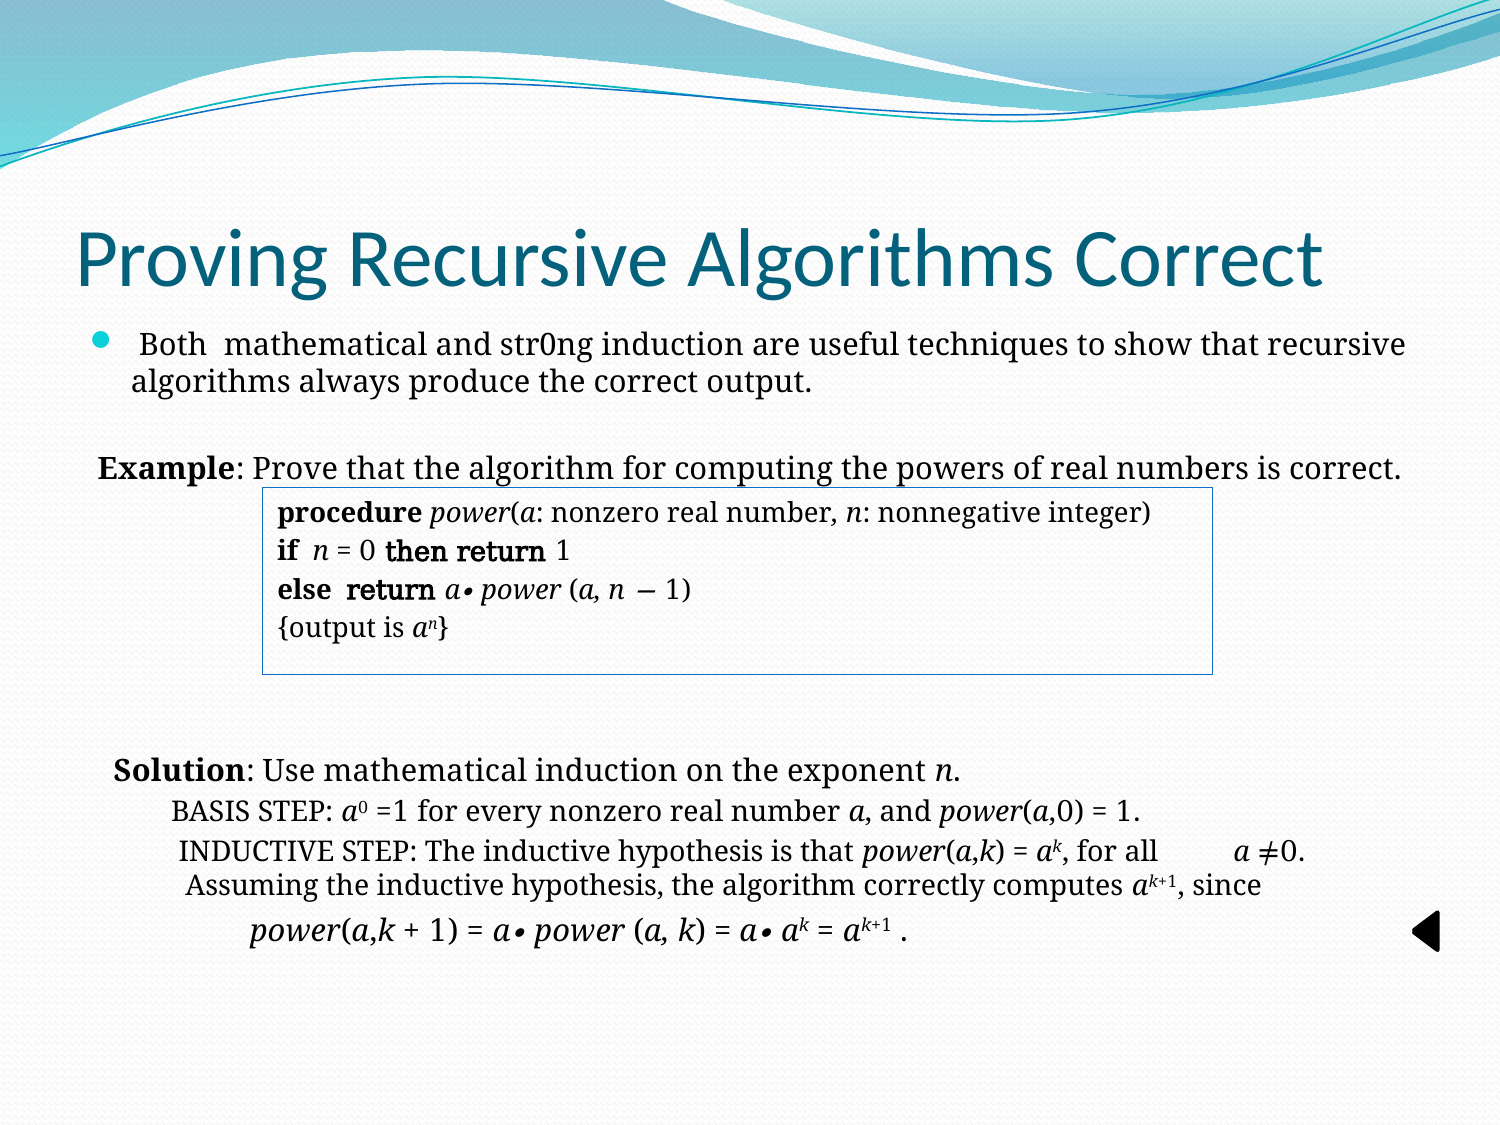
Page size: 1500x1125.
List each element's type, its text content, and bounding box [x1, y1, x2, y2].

text_box procedure power(a: nonzero real number, n: nonnegative integer) if n = 0 then return 1 else return a∙ power (a, n − 1) {output is an} [262, 487, 1213, 675]
title Proving Recursive Algorithms Correct [75, 115, 1425, 303]
text_box −2 . [1410, 910, 1440, 952]
list Both mathematical and str0ng induction are useful techniques to show that recursive algorithms always produce the correct output. Example: Prove that the algorithm for computing the powers of real numbers is correct. Solution: Use mathematical induction on the exponent n. BASIS STEP: a0 =1 for every nonzero real number a, and power(a,0) = 1. INDUCTIVE STEP: The inductive hypothesis is that power(a,k) = ak, for all a ≠0. Assuming the inductive hypothesis, the algorithm correctly computes ak+1, since power(a,k + 1) = a∙ power (a, k) = a∙ ak = ak+1 . [75, 317, 1425, 1038]
